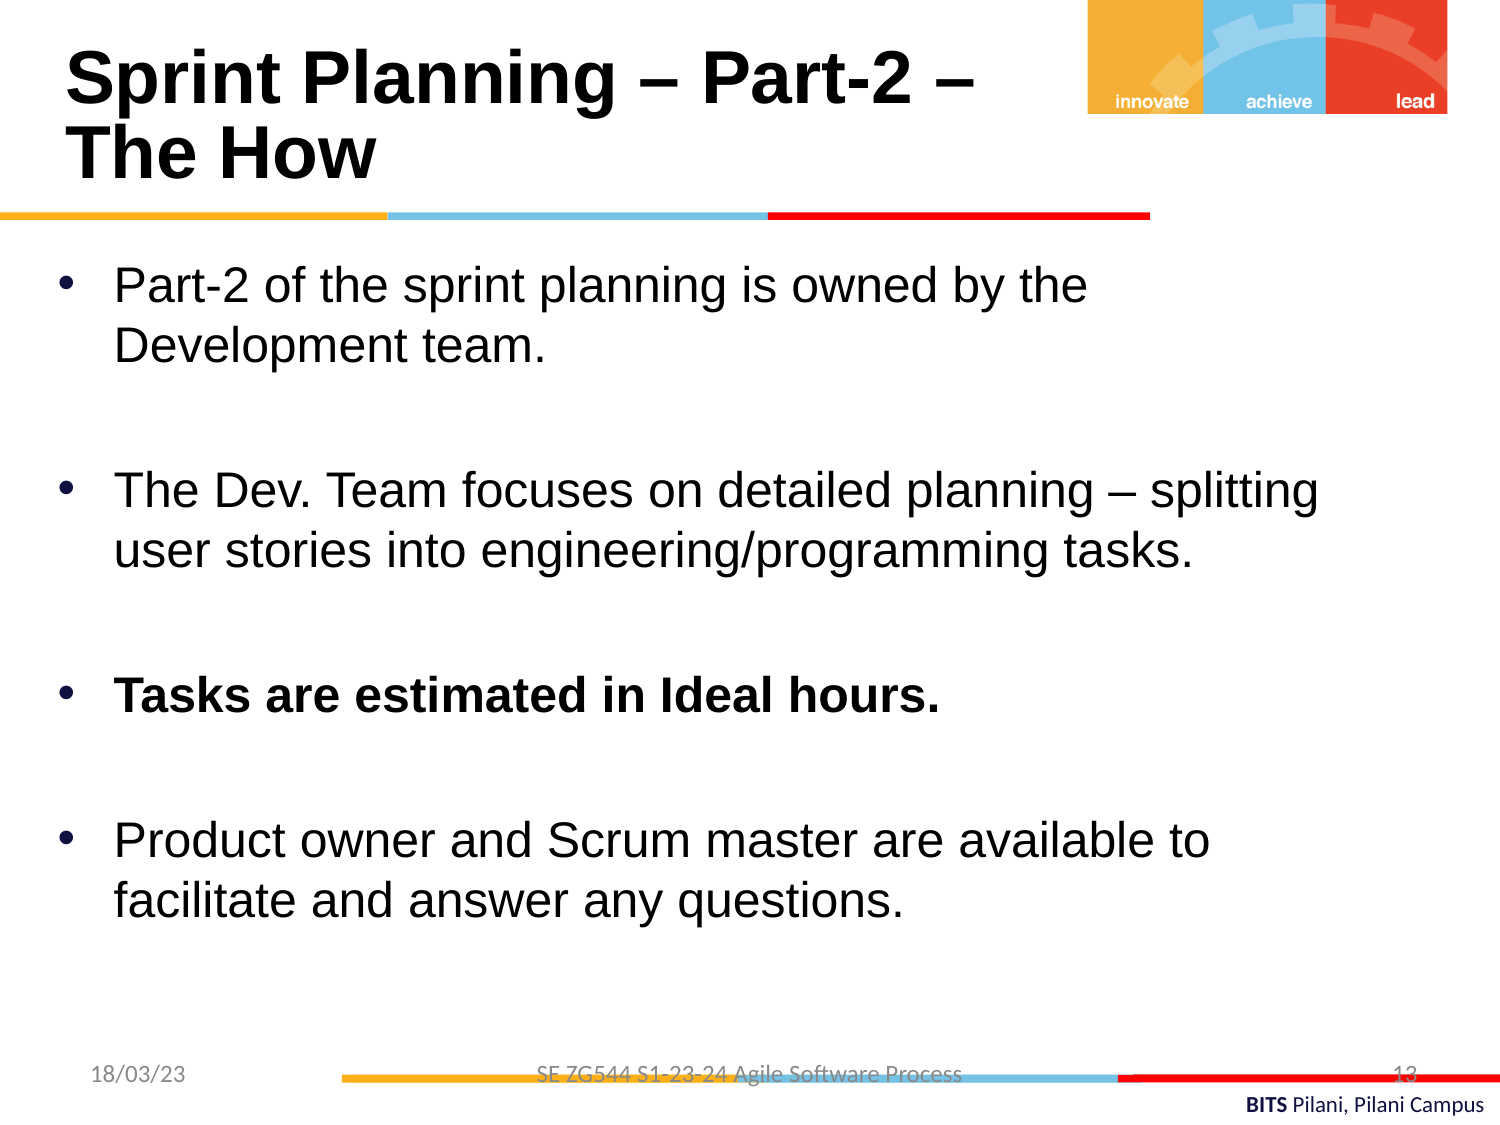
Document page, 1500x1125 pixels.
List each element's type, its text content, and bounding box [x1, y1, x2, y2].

text_box Sprint Planning – Part-2 – The How [57, 24, 1080, 213]
text_box SE ZG544 S1-23-24 Agile Software Process [519, 1050, 980, 1096]
picture [1087, 0, 1448, 114]
list Part-2 of the sprint planning is owned by the Development team. The Dev. Team focuses on detailed planning – splitting user stories into engineering/programming tasks. Tasks are estimated in Ideal hours. Product owner and Scrum master are available to facilitate and answer any questions. [49, 244, 1401, 988]
text_box 18/03/23 [82, 1050, 418, 1096]
slide_number 13 [1382, 1051, 1426, 1094]
